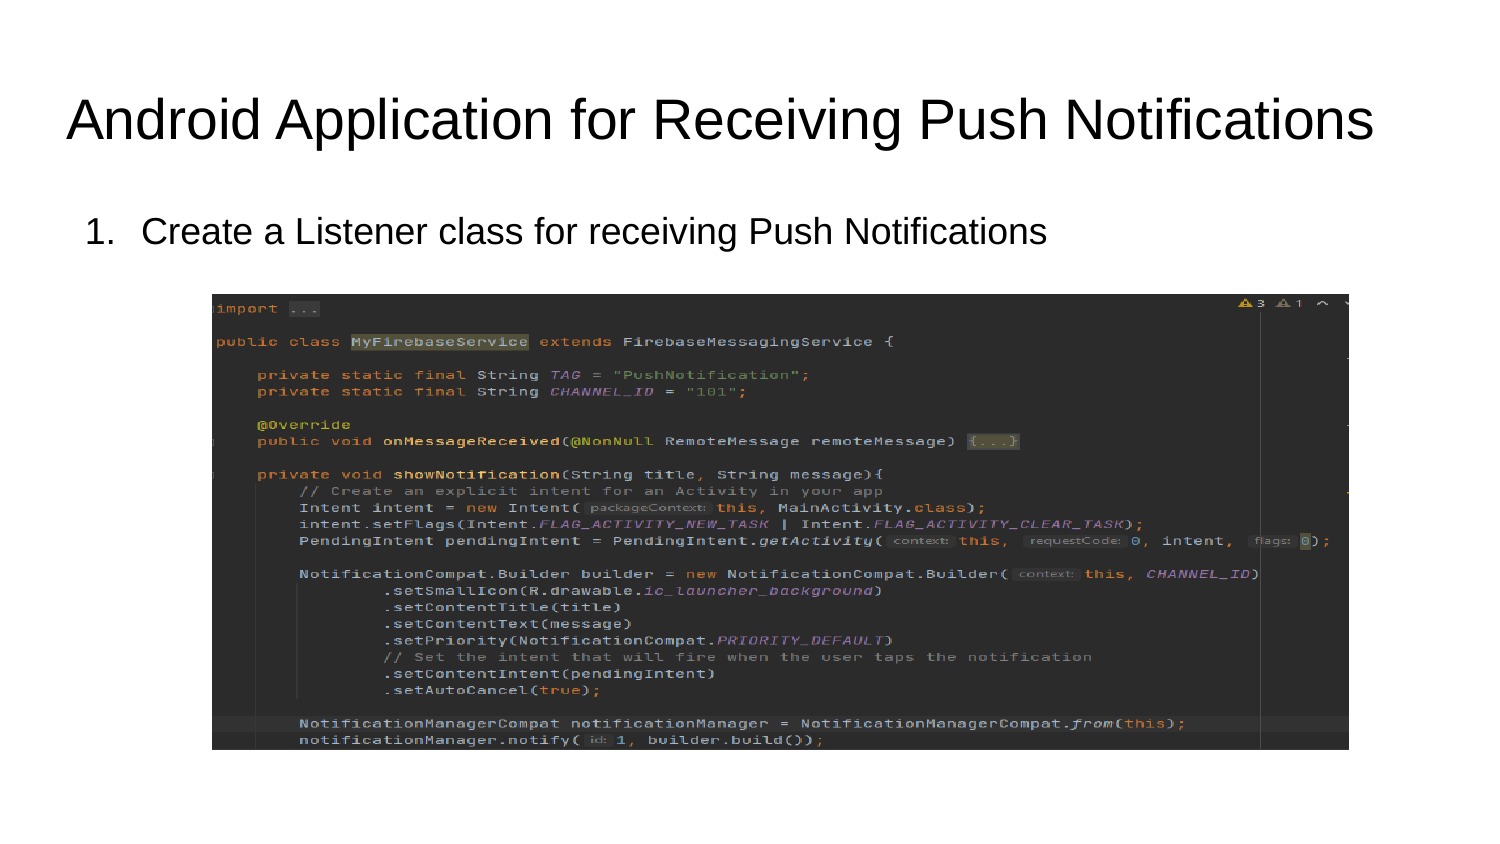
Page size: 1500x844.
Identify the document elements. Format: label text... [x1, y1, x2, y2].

picture [211, 294, 1349, 750]
title Android Application for Receiving Push Notifications [51, 72, 1449, 167]
list Create a Listener class for receiving Push Notifications [51, 189, 1449, 750]
